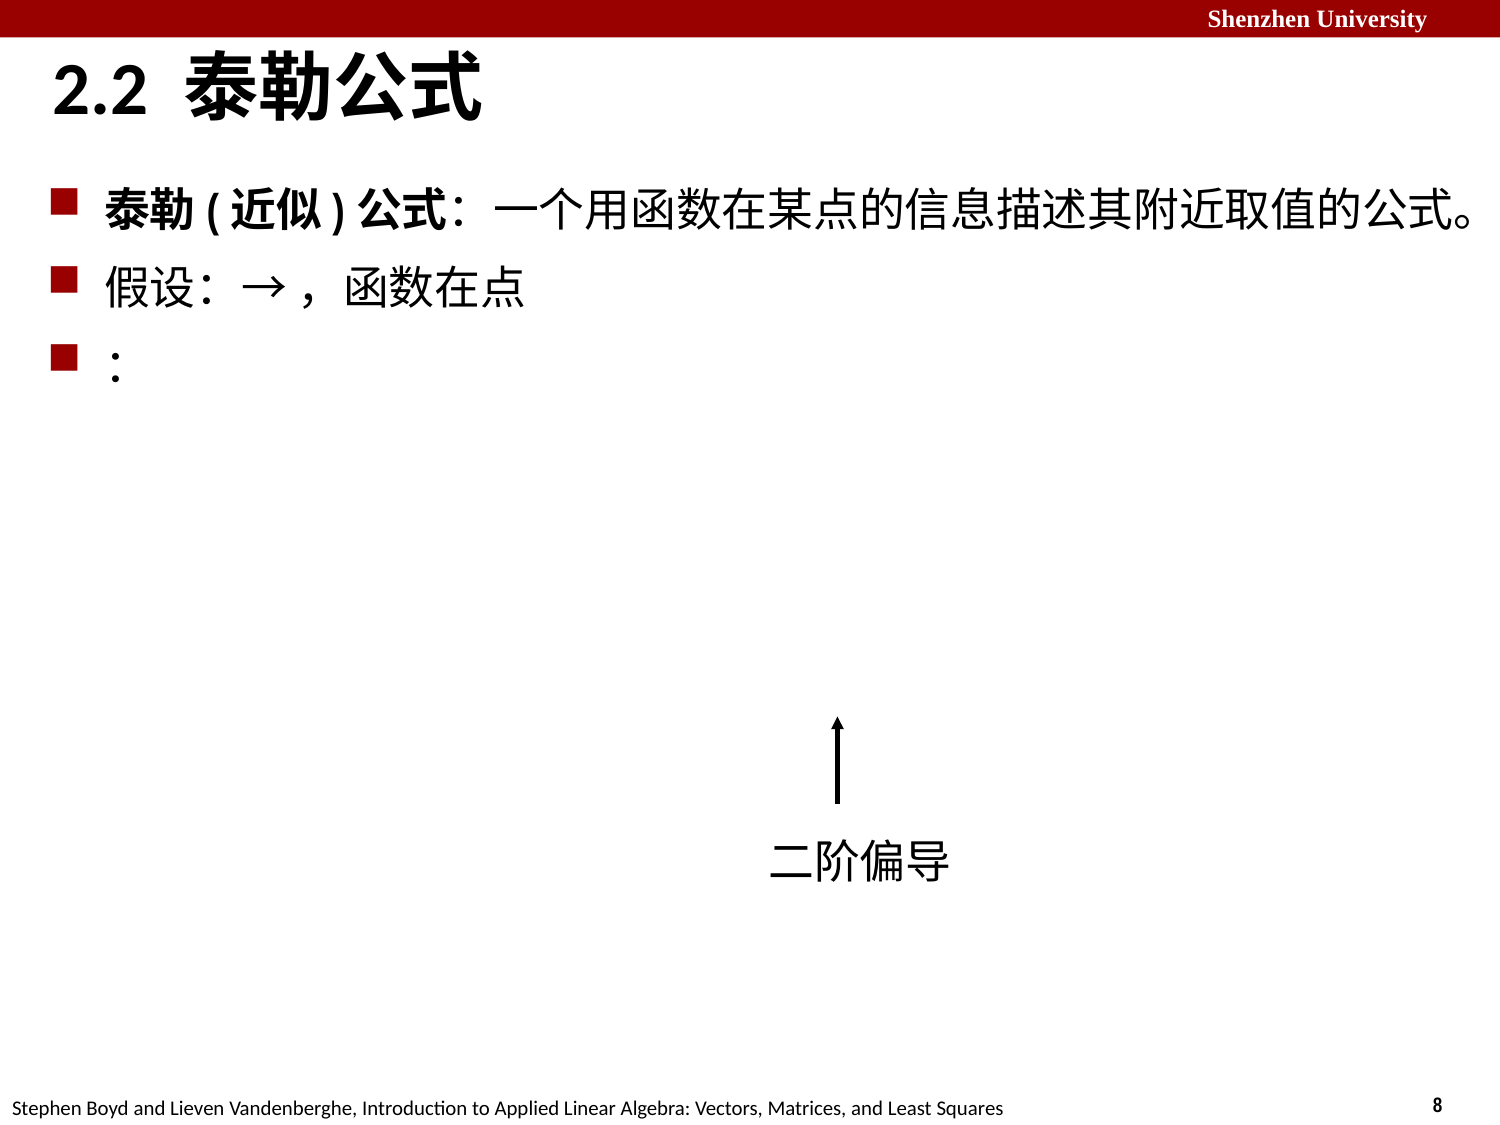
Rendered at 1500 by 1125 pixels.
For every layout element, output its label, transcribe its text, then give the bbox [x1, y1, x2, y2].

text_box 2.2 泰勒公式 [37, 37, 1482, 131]
text_box 二阶偏导 [753, 825, 1004, 895]
